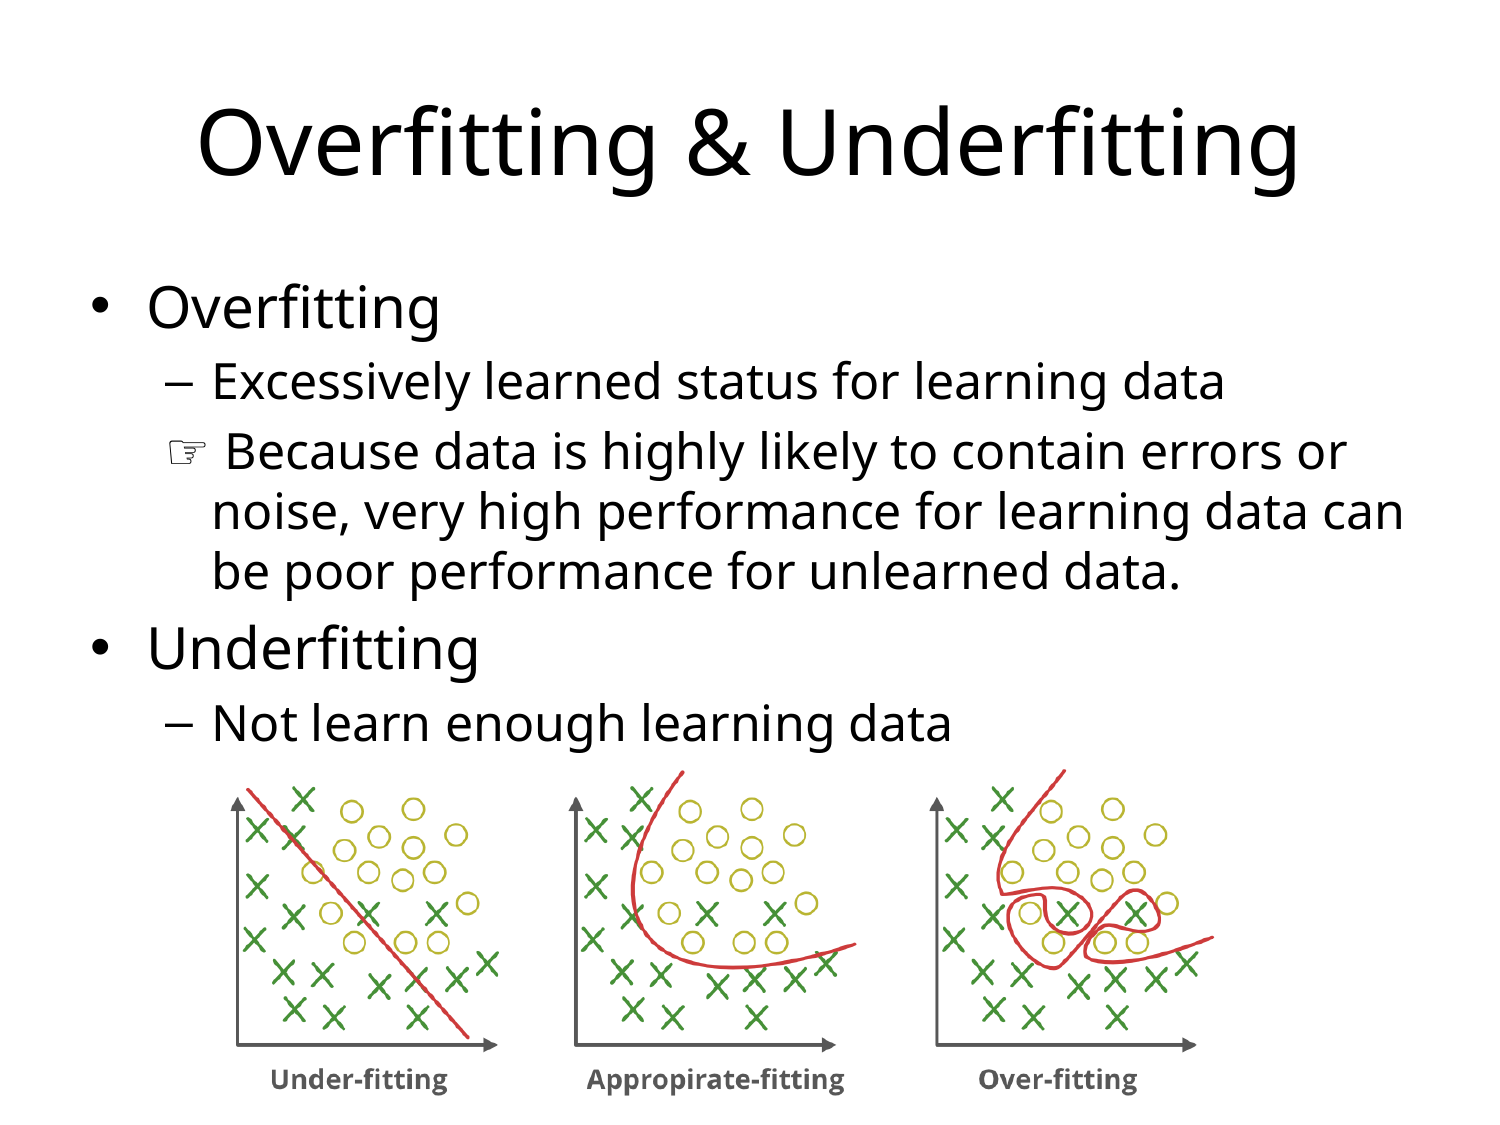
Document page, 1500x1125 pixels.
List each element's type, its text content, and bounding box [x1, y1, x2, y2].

title Overfitting & Underfitting [75, 45, 1425, 233]
list Overfitting Excessively learned status for learning data Because data is highly likely to contain errors or noise, very high performance for learning data can be poor performance for unlearned data. Underfitting Not learn enough learning data [75, 262, 1425, 1005]
picture [218, 762, 1223, 1099]
